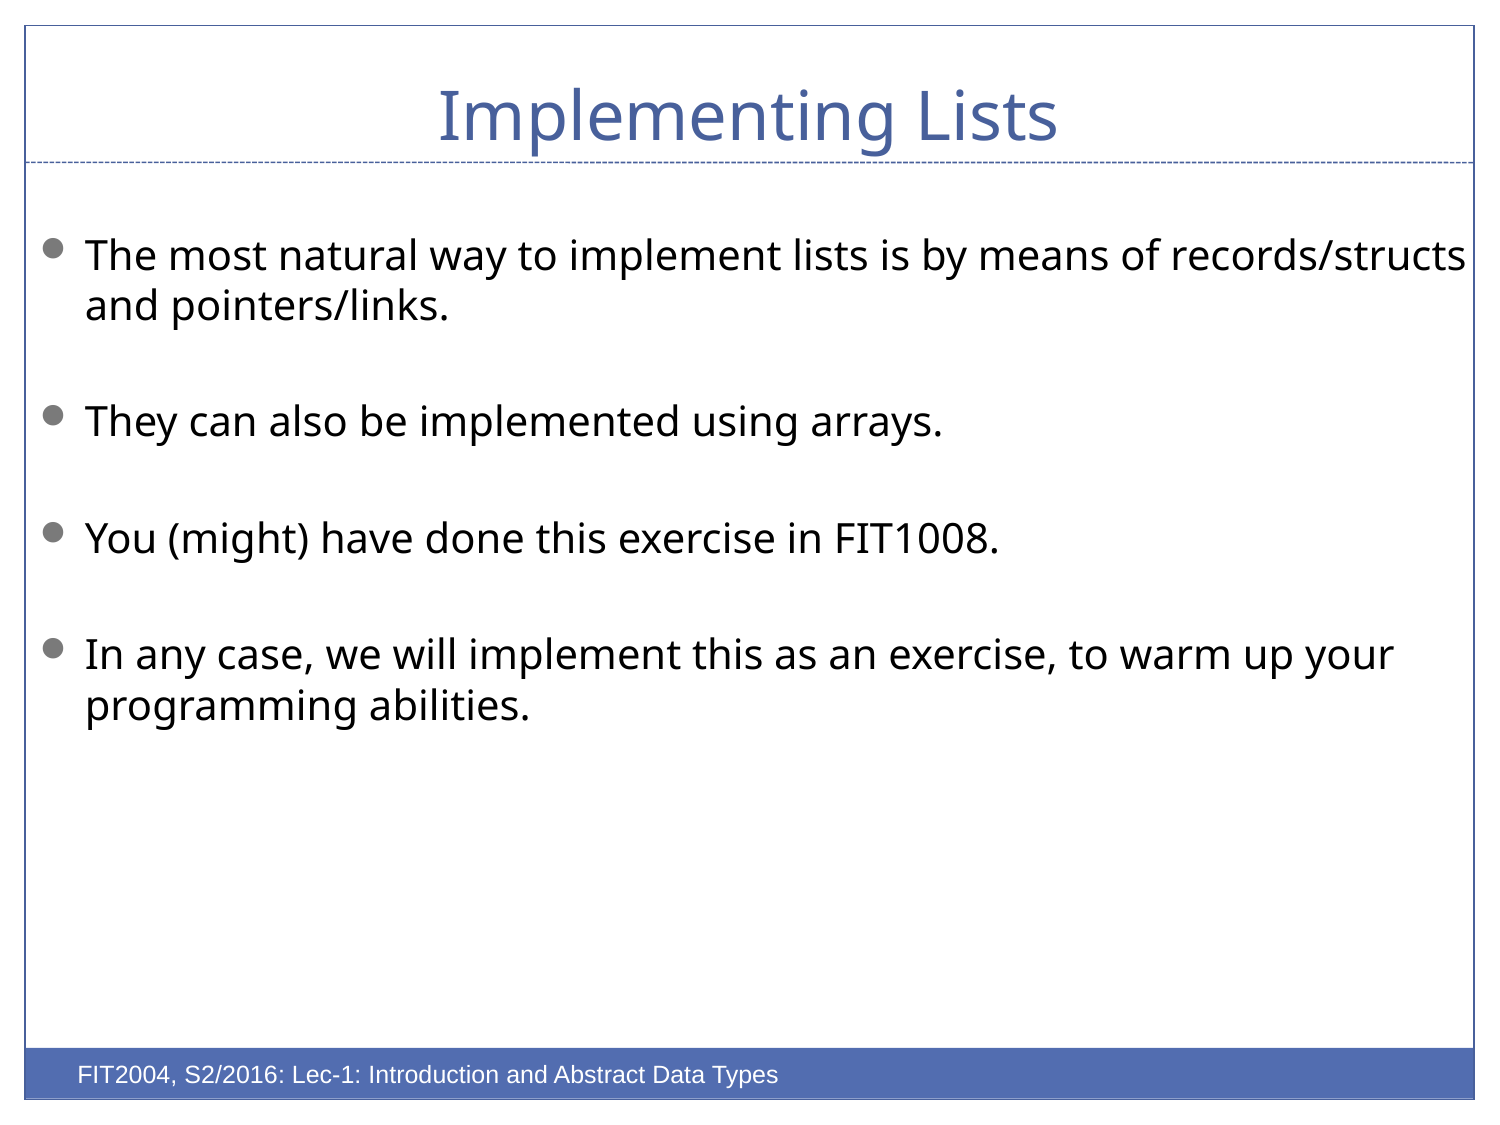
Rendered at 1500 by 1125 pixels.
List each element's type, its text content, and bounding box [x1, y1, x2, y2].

footer FIT2004, S2/2016: Lec-1: Introduction and Abstract Data Types [62, 1051, 813, 1112]
title Implementing Lists [49, 37, 1450, 162]
list The most natural way to implement lists is by means of records/structs and pointers/links. They can also be implemented using arrays. You (might) have done this exercise in FIT1008. In any case, we will implement this as an exercise, to warm up your programming abilities. [24, 162, 1500, 375]
